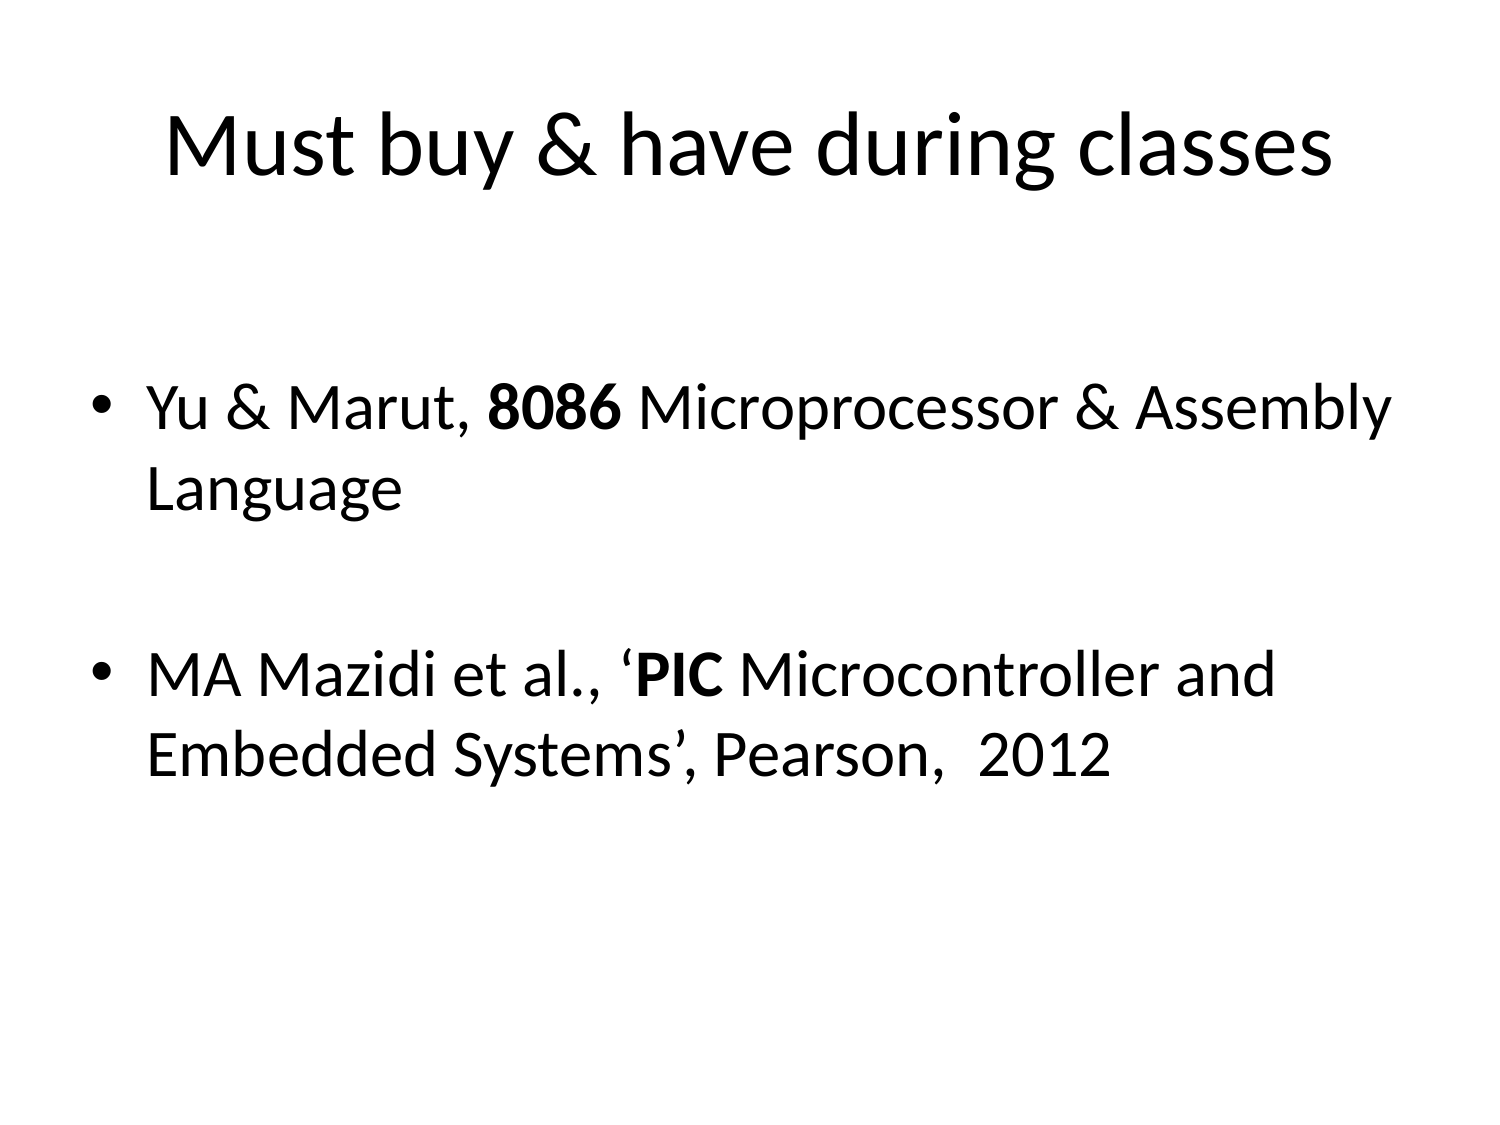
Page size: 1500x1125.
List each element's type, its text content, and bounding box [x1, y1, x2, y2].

title Must buy & have during classes [75, 45, 1425, 233]
list Yu & Marut, 8086 Microprocessor & Assembly Language MA Mazidi et al., ‘PIC Microcontroller and Embedded Systems’, Pearson, 2012 [75, 262, 1425, 1005]
